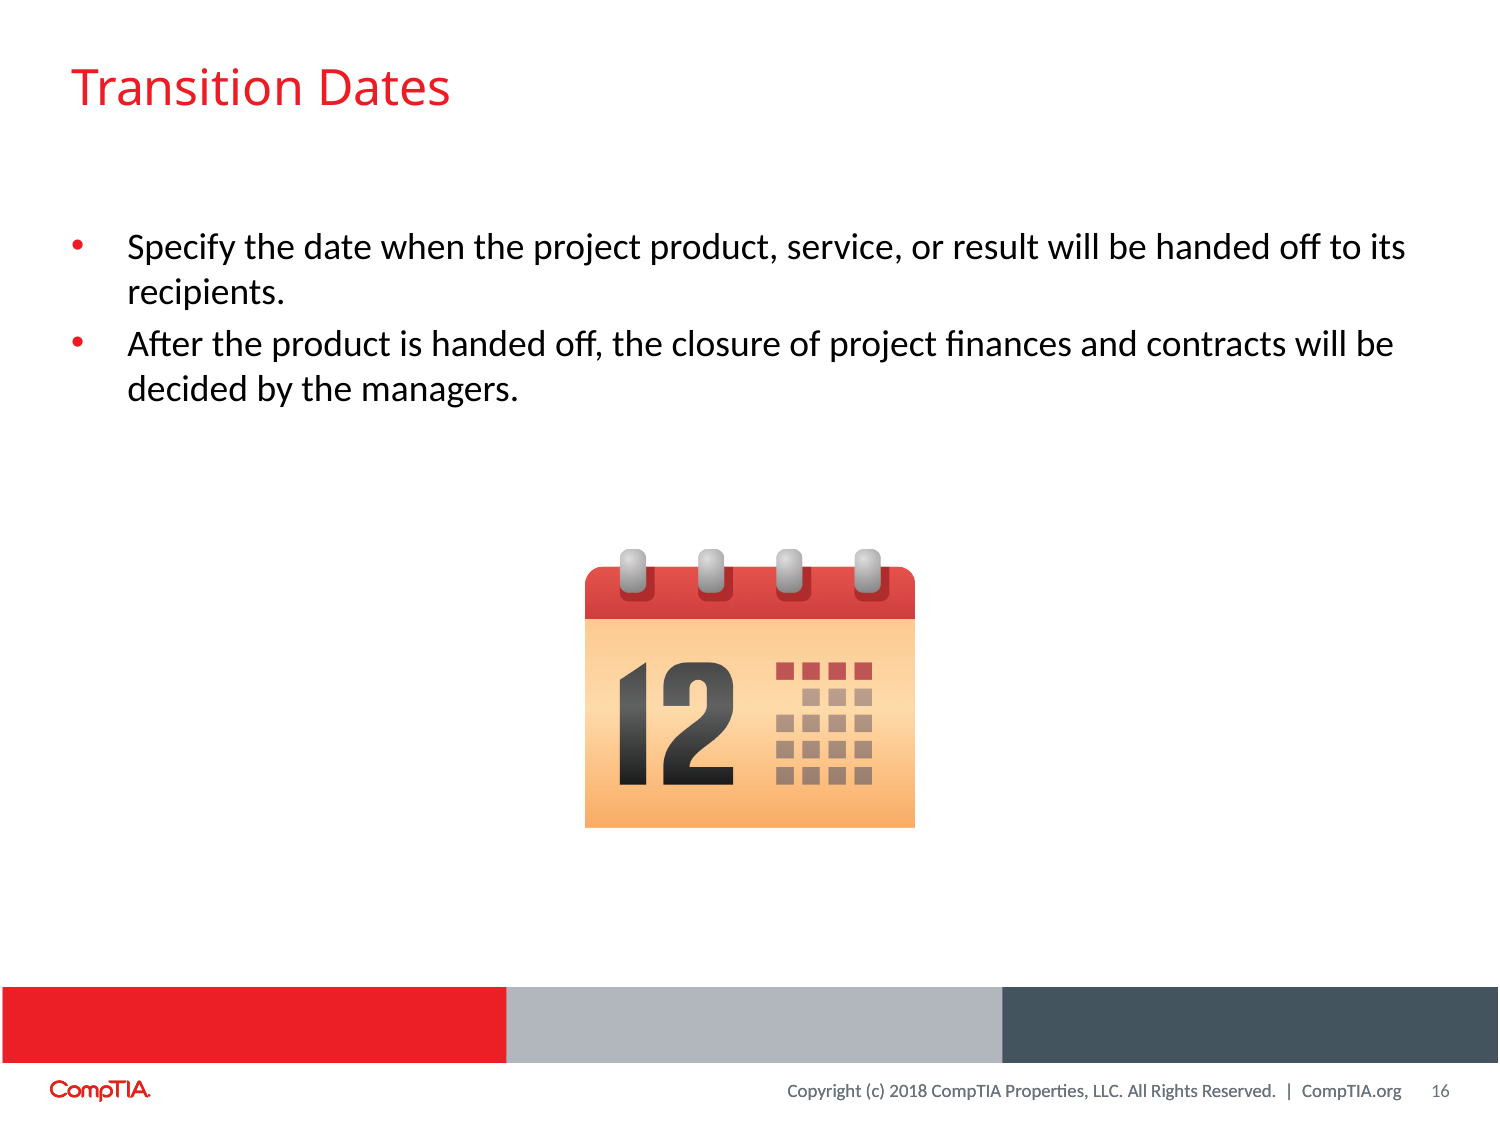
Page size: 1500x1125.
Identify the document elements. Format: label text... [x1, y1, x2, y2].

slide_number 16 [1407, 1067, 1450, 1113]
list Specify the date when the project product, service, or result will be handed off to its recipients. After the product is handed off, the closure of project finances and contracts will be decided by the managers. [56, 214, 1444, 941]
picture [585, 549, 915, 828]
title Transition Dates [56, 16, 1444, 155]
picture [0, 987, 1500, 1063]
